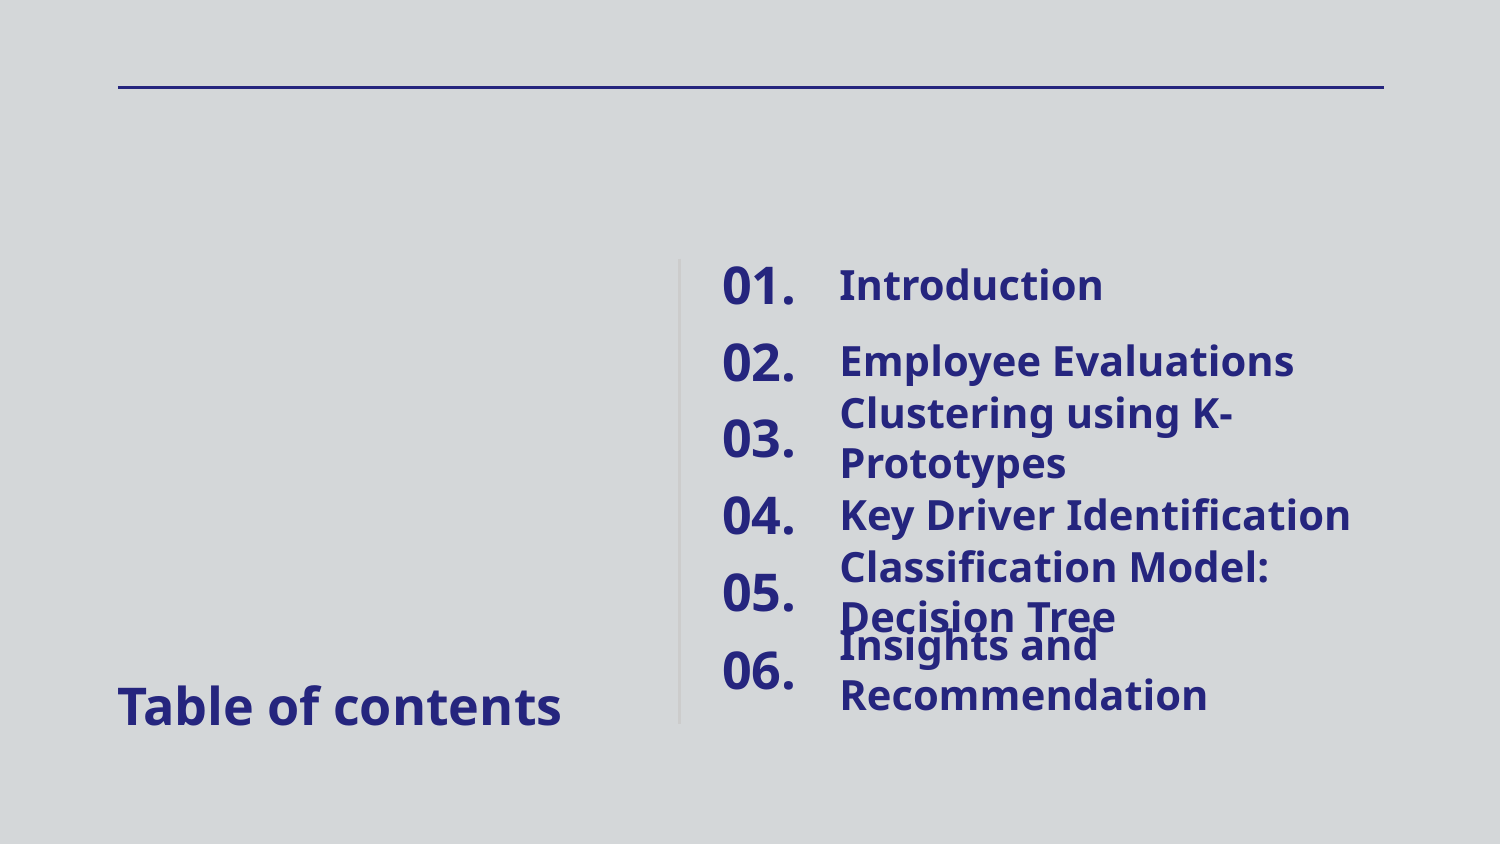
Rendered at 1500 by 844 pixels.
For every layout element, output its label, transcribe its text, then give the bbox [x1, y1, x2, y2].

title 04. [707, 483, 812, 544]
title Table of contents [116, 665, 646, 744]
title Employee Evaluations [839, 329, 1383, 391]
text_box 06. [707, 638, 811, 699]
title Introduction [839, 253, 1384, 314]
title Clustering using K-Prototypes [839, 406, 1383, 467]
text_box 05. [707, 560, 811, 622]
title 03. [707, 406, 812, 467]
title 01. [707, 253, 812, 314]
title 02. [707, 329, 812, 391]
text_box Insights and Recommendation [839, 638, 1451, 699]
title Key Driver Identification [839, 483, 1383, 544]
text_box Classification Model: Decision Tree [839, 560, 1451, 622]
